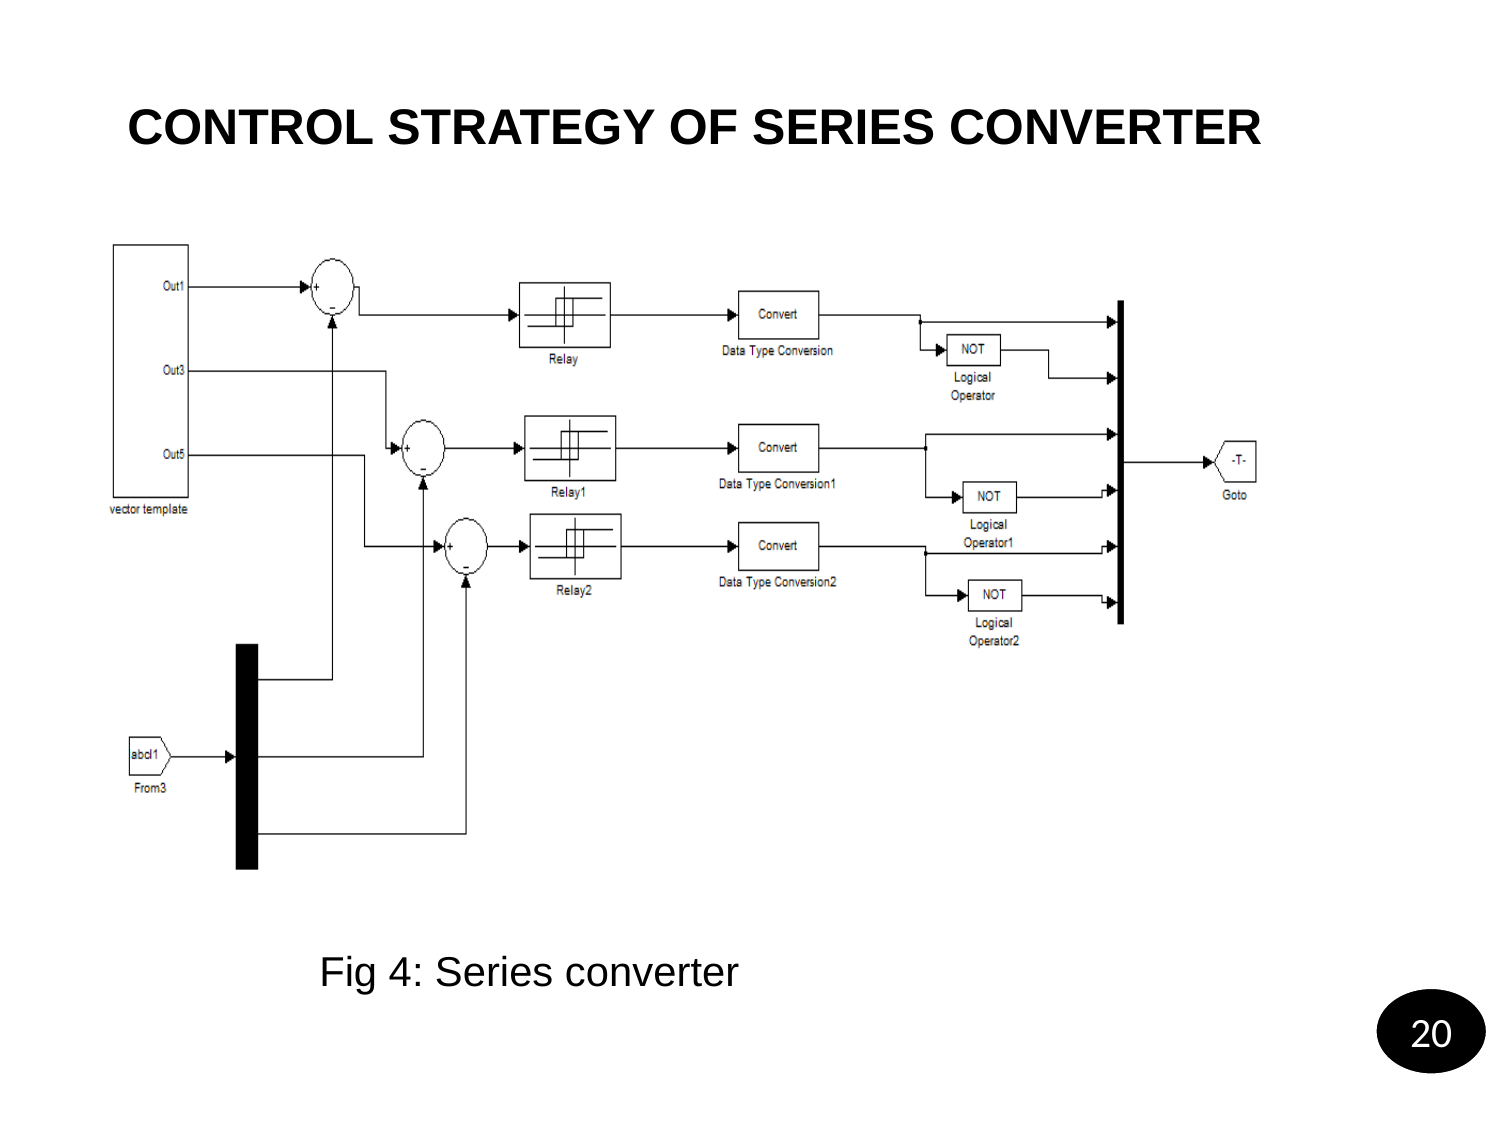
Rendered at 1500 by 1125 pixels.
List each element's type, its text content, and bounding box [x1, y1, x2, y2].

picture [99, 216, 1463, 1067]
text_box CONTROL STRATEGY OF SERIES CONVERTER [112, 87, 1463, 163]
text_box 20 [1395, 993, 1490, 1077]
